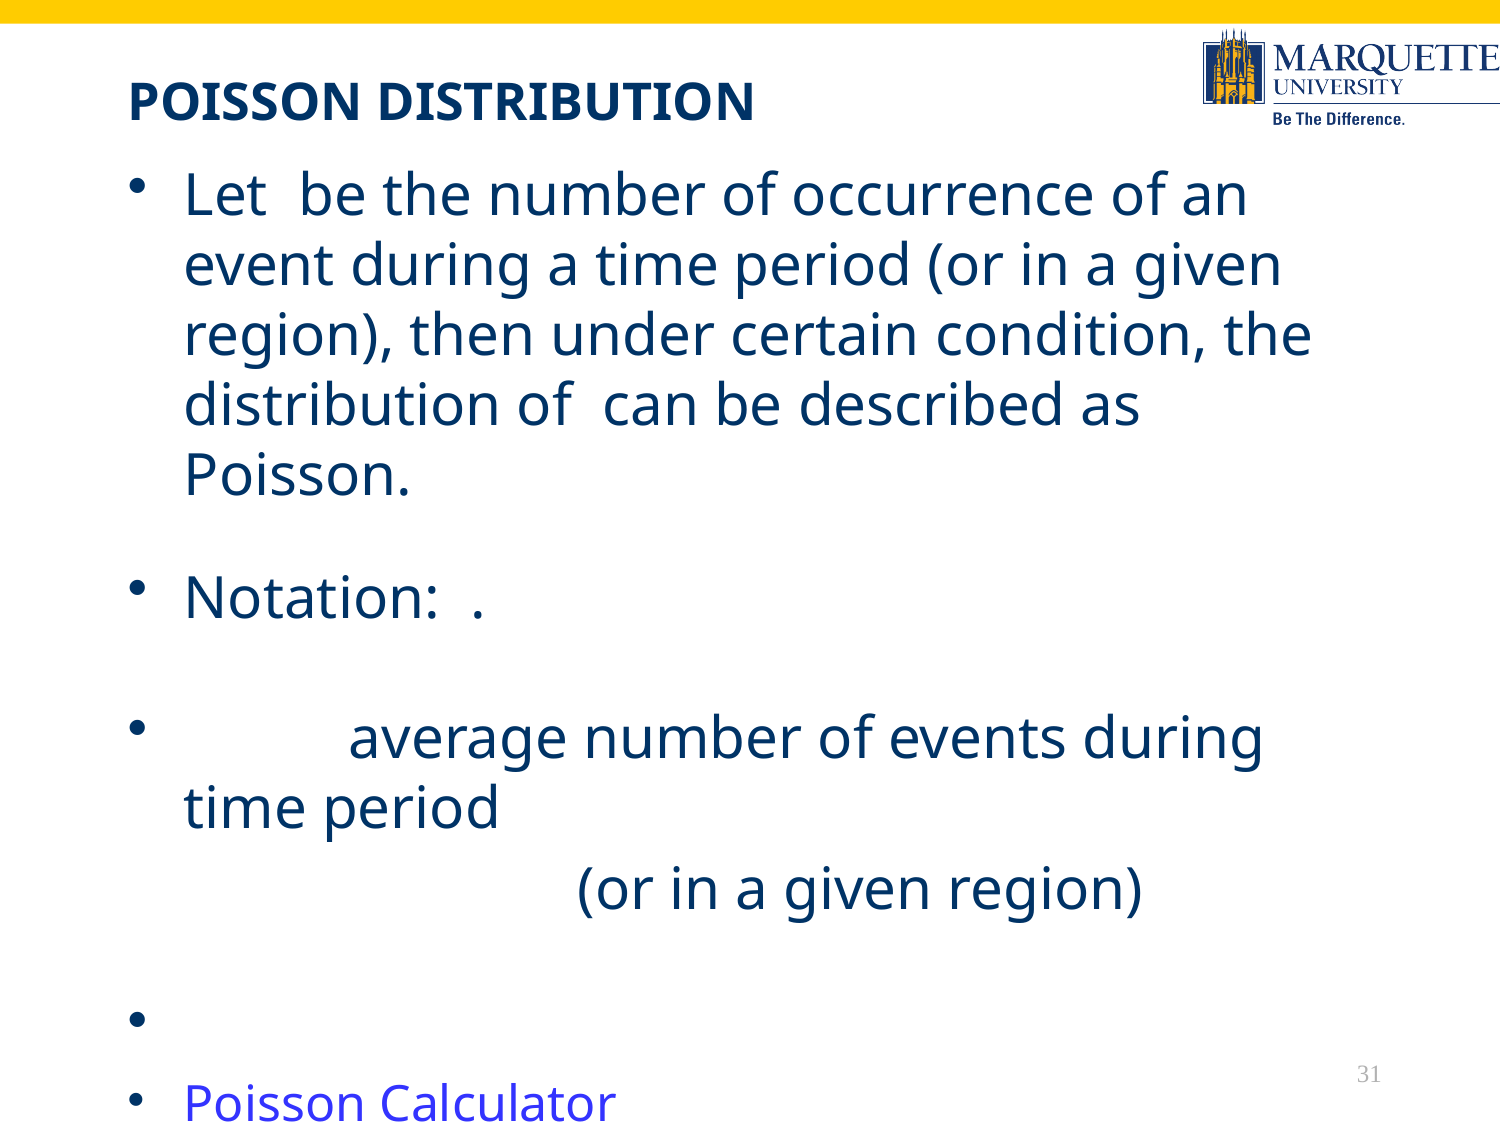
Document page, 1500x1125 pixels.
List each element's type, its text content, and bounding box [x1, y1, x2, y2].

slide_number 31 [1059, 1042, 1397, 1103]
title Poisson Distribution [112, 37, 1388, 163]
picture [1203, 27, 1500, 125]
